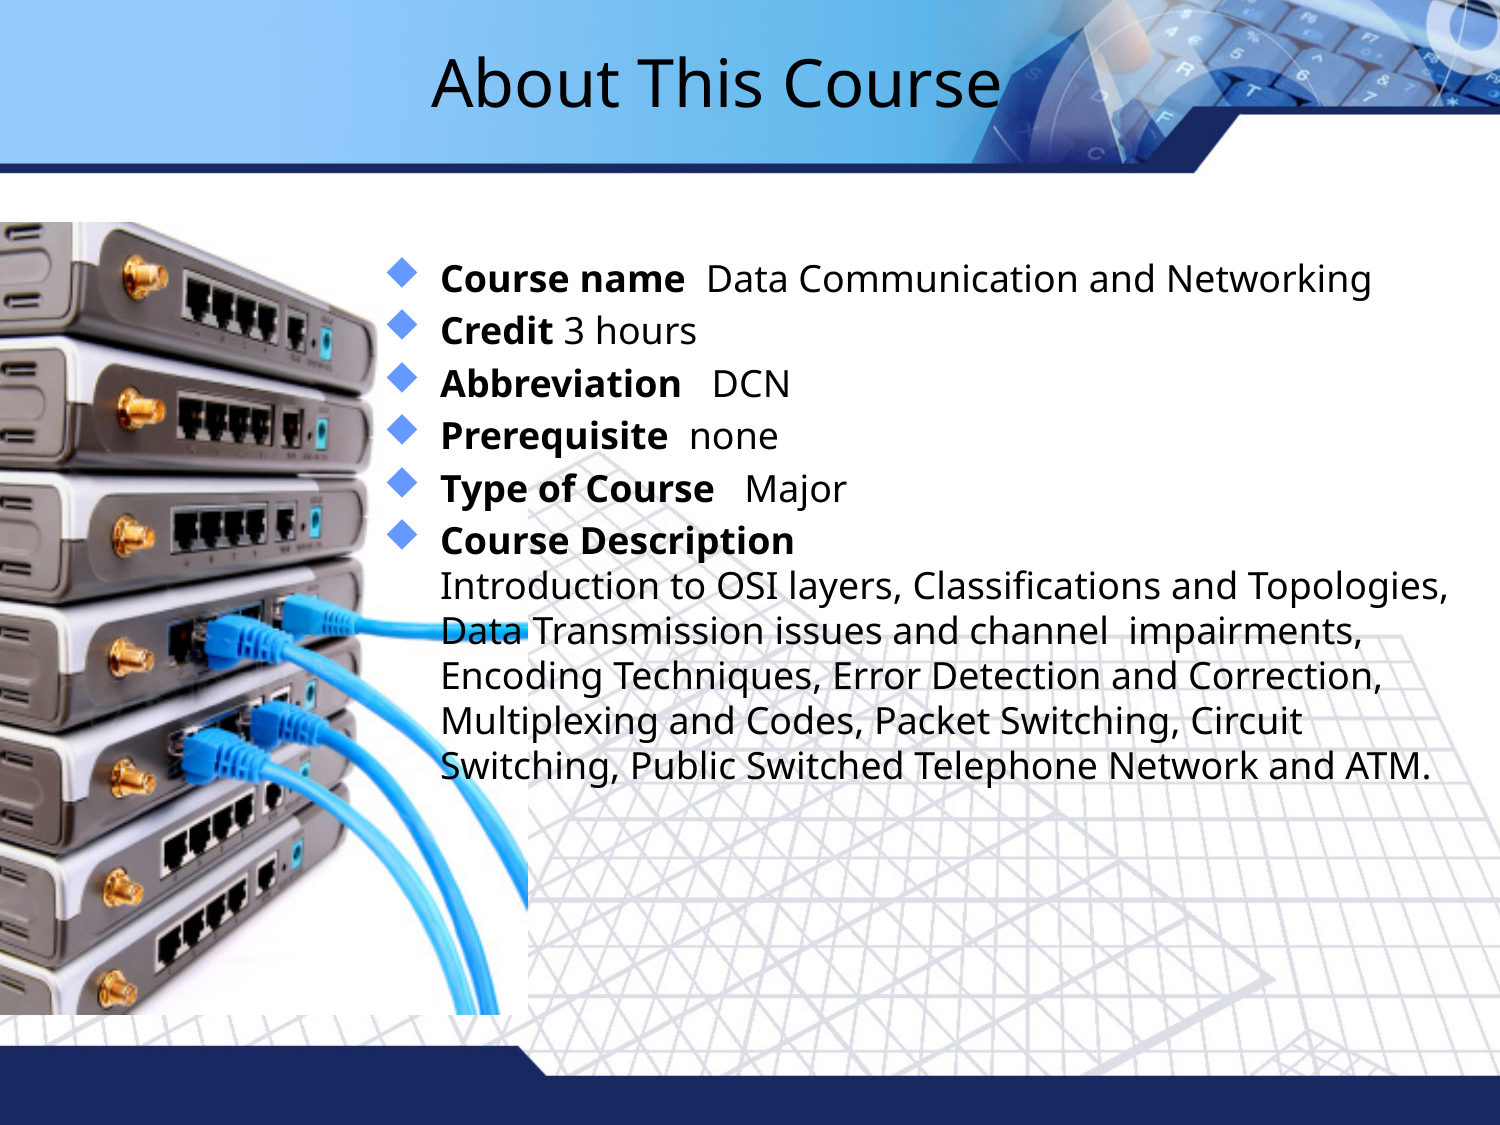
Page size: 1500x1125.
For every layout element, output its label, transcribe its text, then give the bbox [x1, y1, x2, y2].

title About This Course [38, 0, 1397, 162]
list Course name Data Communication and Networking Credit 3 hours Abbreviation DCN Prerequisite none Type of Course Major Course Description Introduction to OSI layers, Classifications and Topologies, Data Transmission issues and channel impairments, Encoding Techniques, Error Detection and Correction, Multiplexing and Codes, Packet Switching, Circuit Switching, Public Switched Telephone Network and ATM. [368, 194, 1467, 1020]
picture [0, 0, 1500, 1125]
